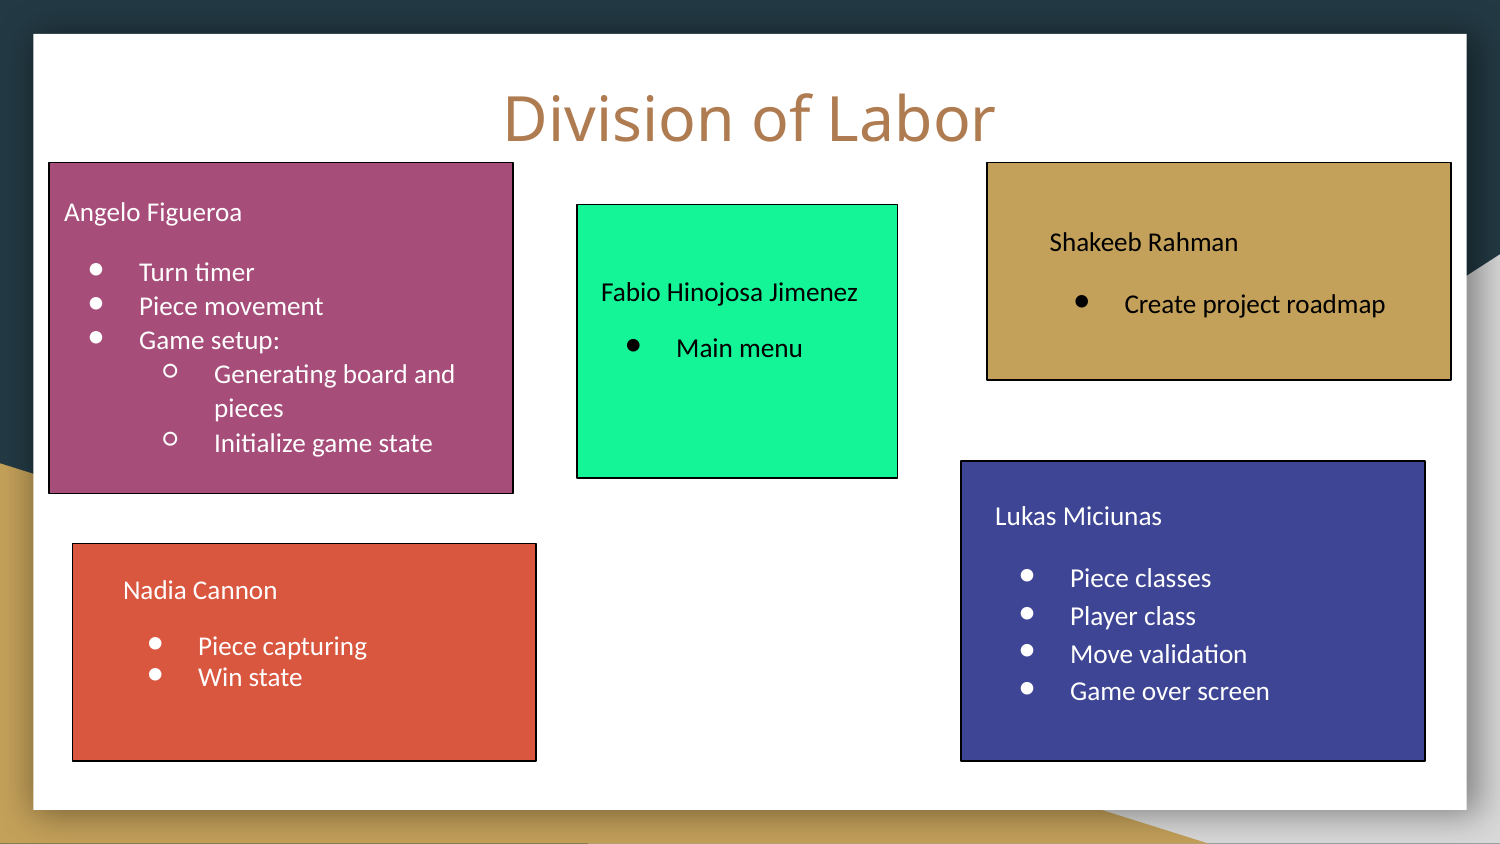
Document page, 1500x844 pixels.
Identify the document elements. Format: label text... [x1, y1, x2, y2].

list Fabio Hinojosa Jimenez Main menu [586, 261, 888, 395]
list Lukas Miciunas Piece classes Player class Move validation Game over screen [980, 478, 1445, 779]
title Division of Labor [134, 64, 1366, 178]
list Nadia Cannon Piece capturing Win state [108, 559, 608, 745]
text_box [986, 162, 1451, 380]
list Shakeeb Rahman Create project roadmap [1034, 204, 1424, 422]
text_box [72, 543, 537, 761]
text_box [49, 162, 134, 178]
list Angelo Figueroa Turn timer Piece movement Game setup: Generating board and pieces Initialize game state [49, 178, 514, 479]
text_box [961, 460, 1425, 761]
text_box [576, 204, 898, 479]
text_box [49, 479, 513, 494]
